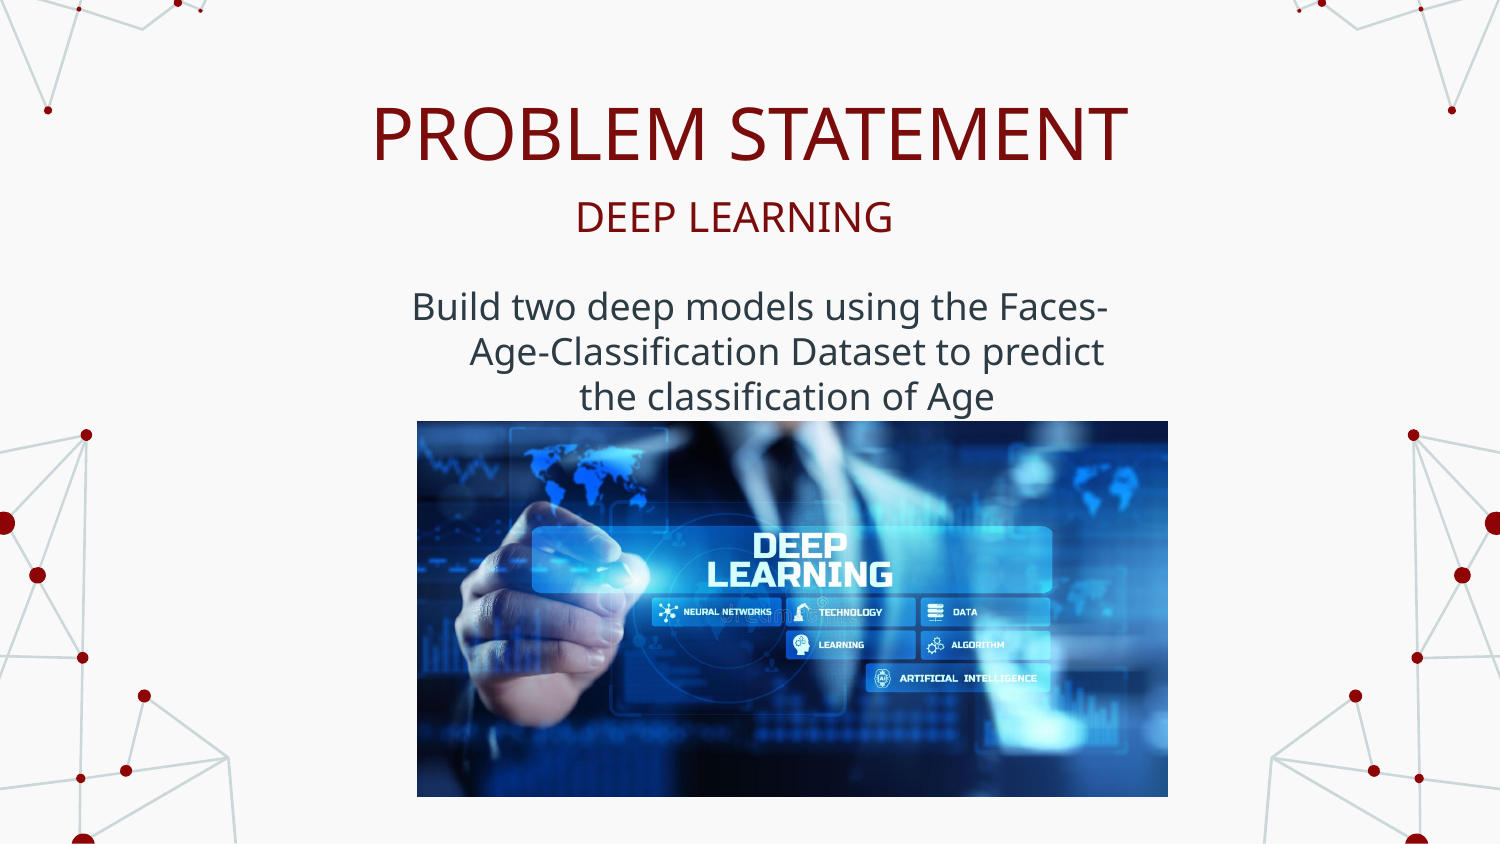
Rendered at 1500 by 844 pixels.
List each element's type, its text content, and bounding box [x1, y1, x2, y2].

title PROBLEM STATEMENT [118, 72, 1382, 167]
title DEEP LEARNING [497, 176, 972, 267]
picture [417, 421, 1168, 798]
subtitle Build two deep models using the Faces-Age-Classification Dataset to predict the classification of Age [375, 267, 1125, 434]
